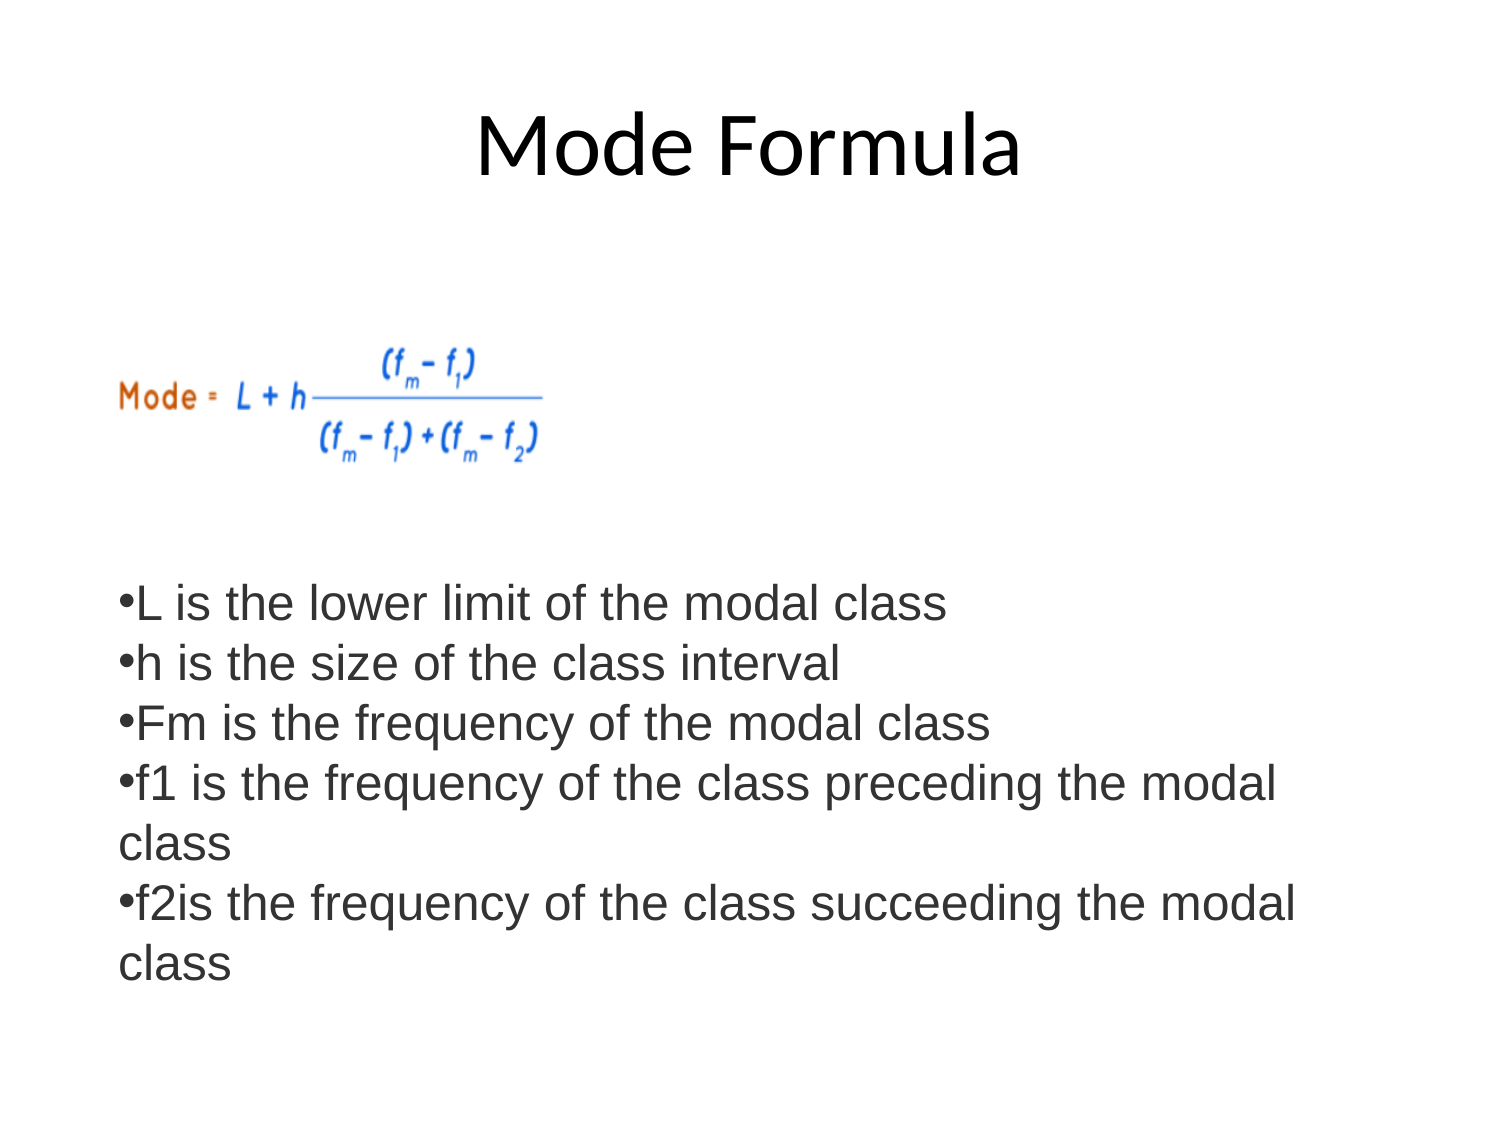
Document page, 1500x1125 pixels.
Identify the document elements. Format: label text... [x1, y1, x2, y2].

text_box L is the lower limit of the modal class h is the size of the class interval Fm is the frequency of the modal class f1 is the frequency of the class preceding the modal class f2is the frequency of the class succeeding the modal class [103, 562, 1322, 998]
title Mode Formula [75, 45, 1425, 233]
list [82, 305, 583, 520]
